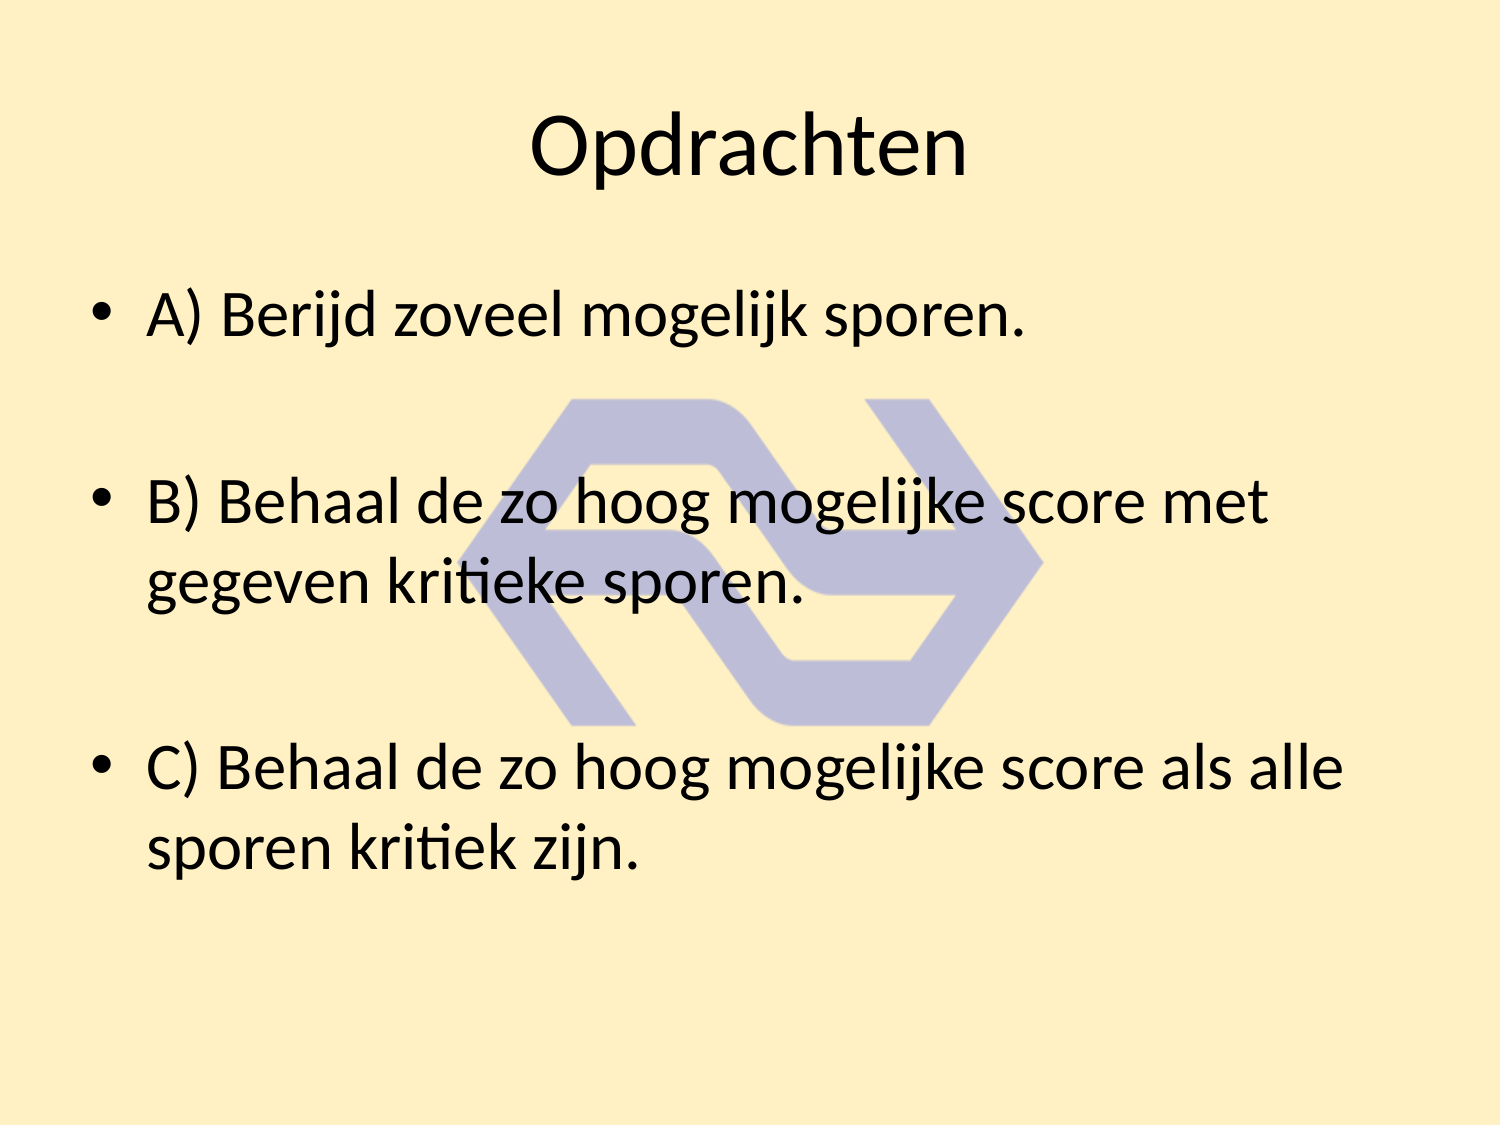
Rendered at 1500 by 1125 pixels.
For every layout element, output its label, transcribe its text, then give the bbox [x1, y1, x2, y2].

list A) Berijd zoveel mogelijk sporen. B) Behaal de zo hoog mogelijke score met gegeven kritieke sporen. C) Behaal de zo hoog mogelijke score als alle sporen kritiek zijn. [75, 262, 1425, 1005]
title Opdrachten [75, 45, 1425, 233]
